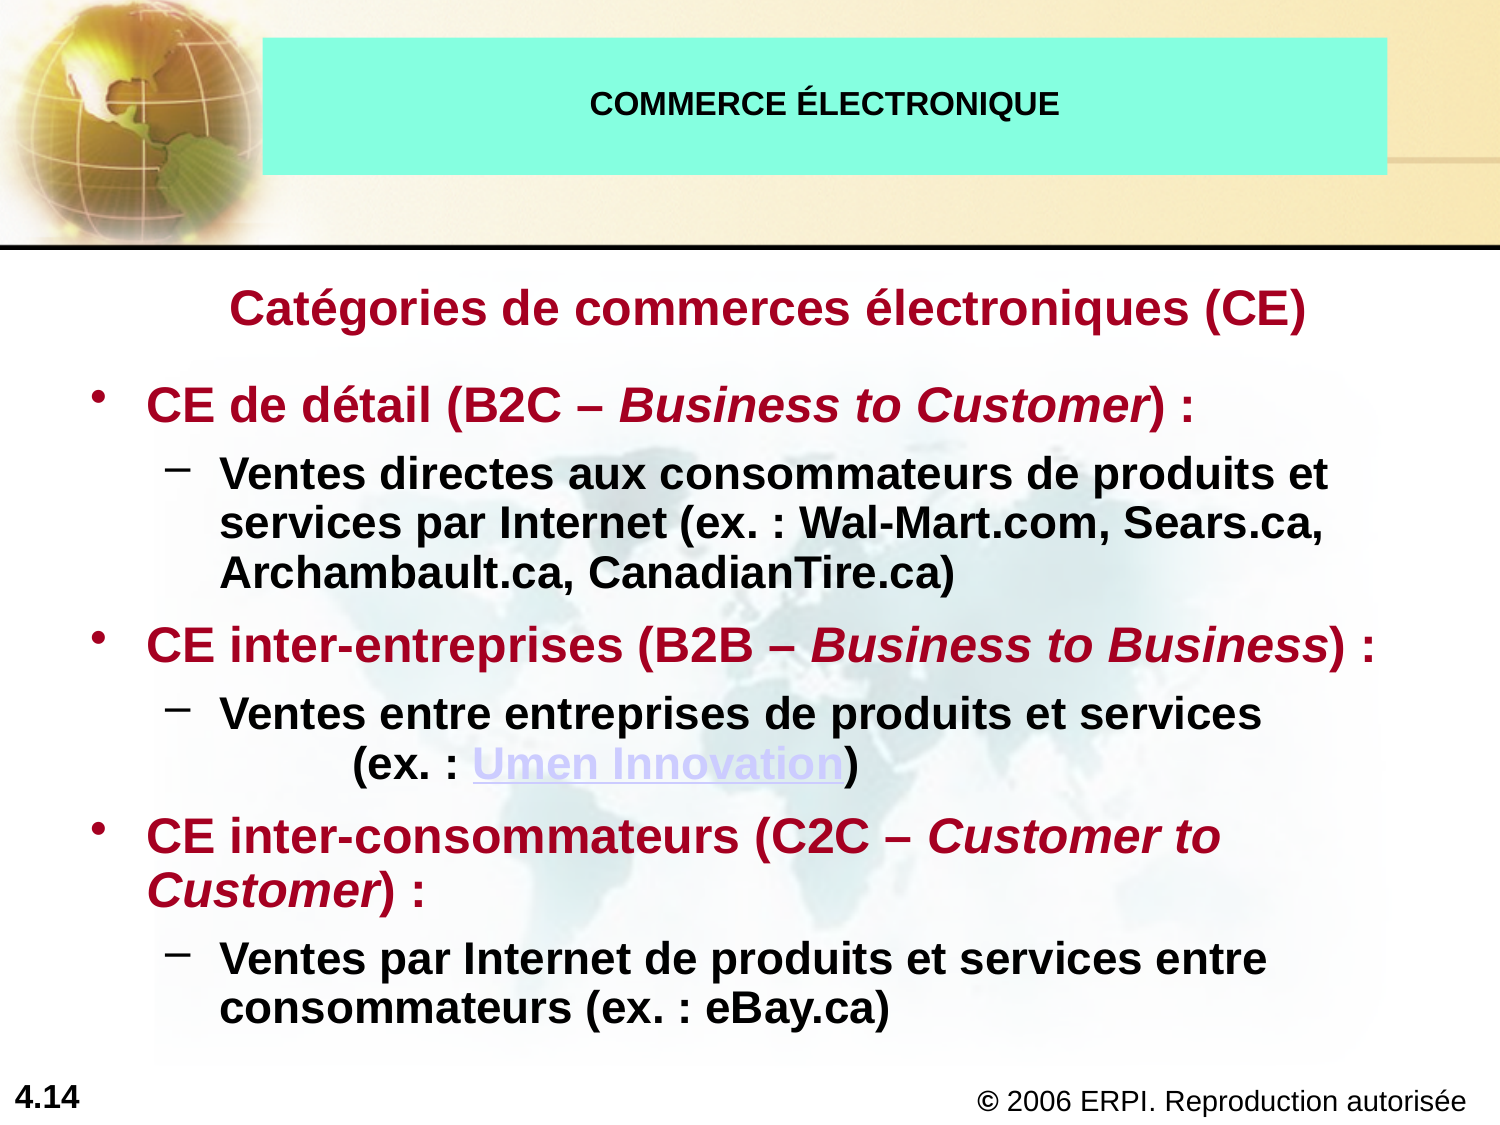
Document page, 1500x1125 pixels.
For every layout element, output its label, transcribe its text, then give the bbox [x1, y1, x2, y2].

picture [66, 1090, 72, 1100]
list Catégories de commerces électroniques (CE) CE de détail (B2C – Business to Customer) : Ventes directes aux consommateurs de produits et services par Internet (ex. : Wal-Mart.com, Sears.ca, Archambault.ca, CanadianTire.ca) CE inter-entreprises (B2B – Business to Business) : Ventes entre entreprises de produits et services (ex. : Umen Innovation) CE inter-consommateurs (C2C – Customer to Customer) : Ventes par Internet de produits et services entre consommateurs (ex. : eBay.ca) [74, 274, 1463, 1125]
picture [0, 0, 1500, 1125]
title COMMERCE ÉLECTRONIQUE [262, 37, 1388, 176]
